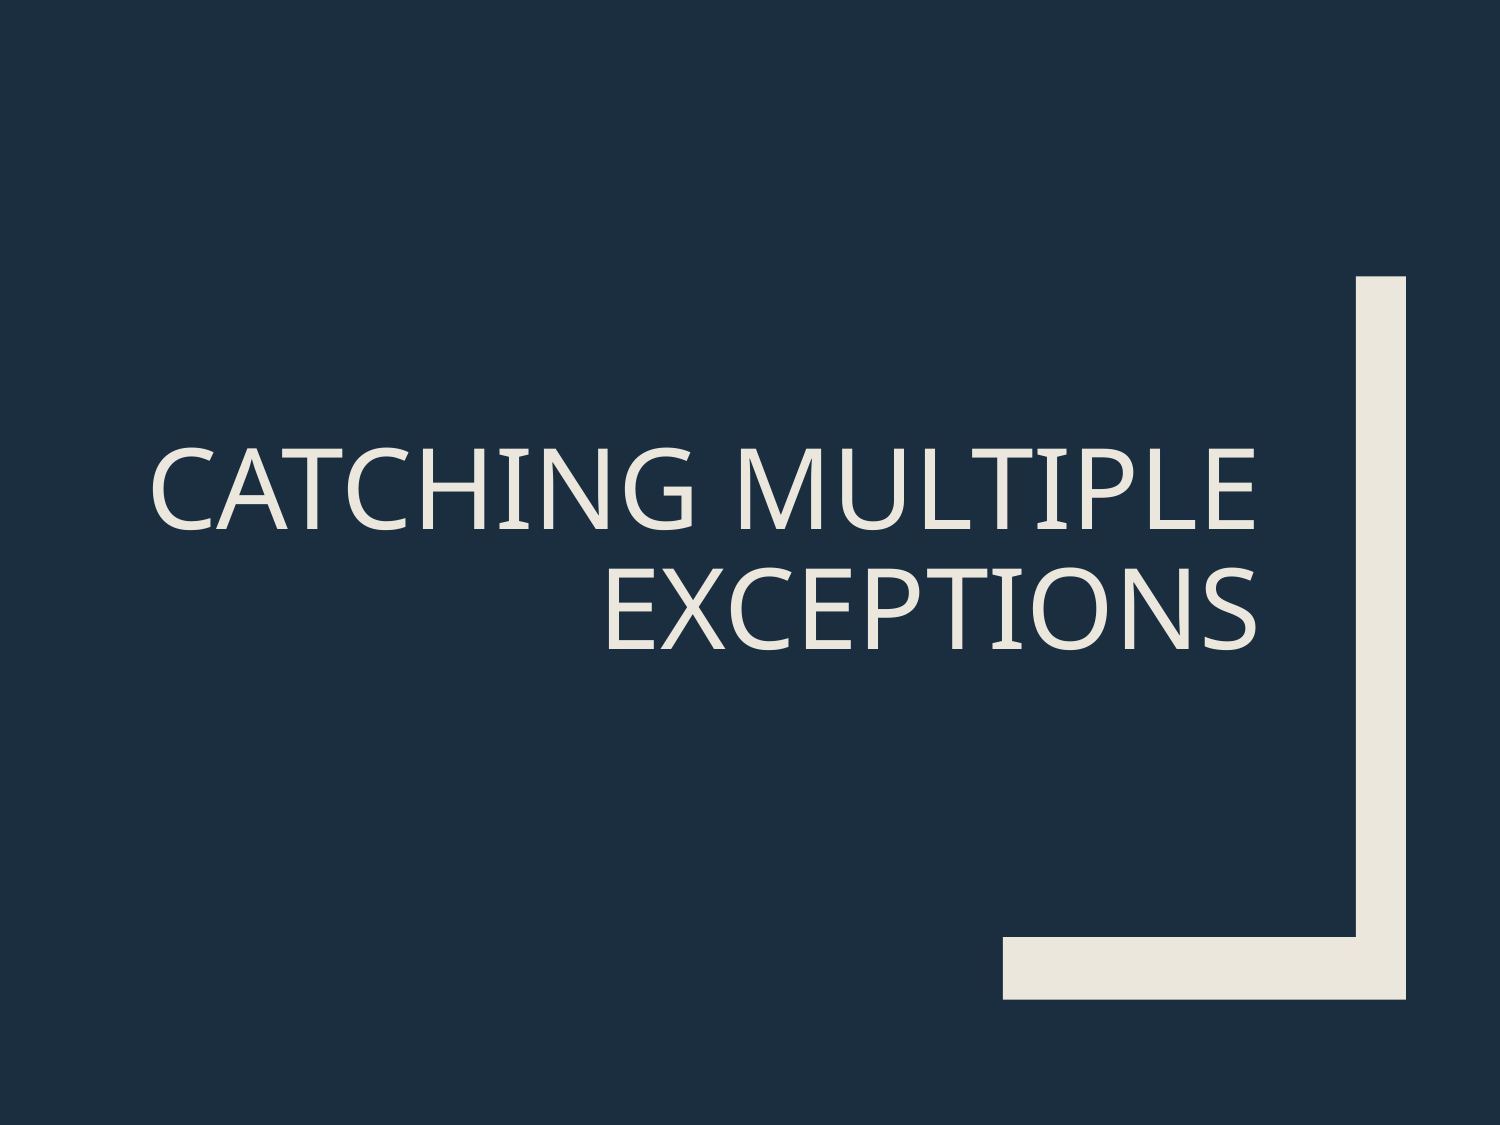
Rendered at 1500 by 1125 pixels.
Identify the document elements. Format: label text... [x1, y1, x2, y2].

title Catching Multiple Exceptions [94, 213, 1277, 682]
